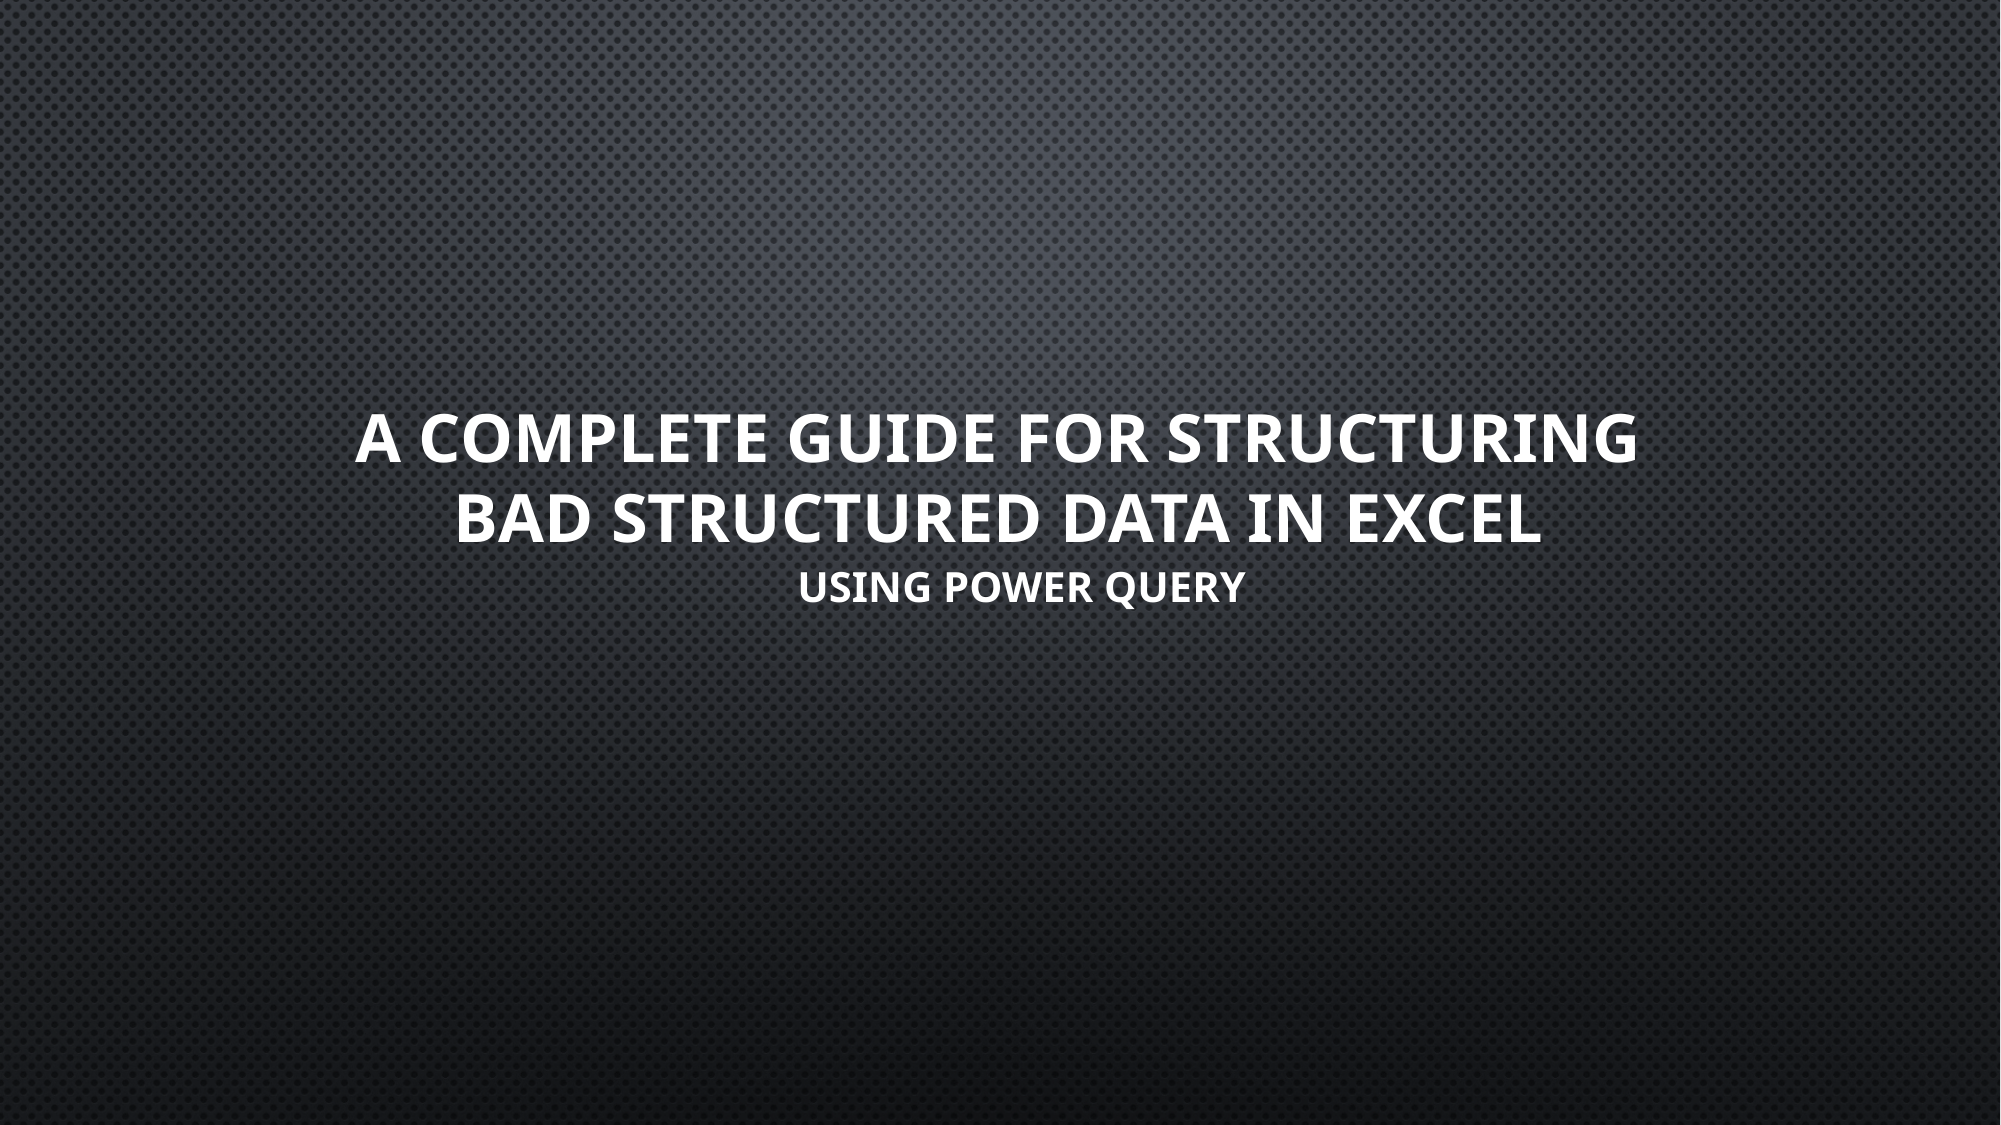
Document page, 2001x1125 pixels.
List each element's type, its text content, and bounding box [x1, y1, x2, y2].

subtitle USING POWER QUERY [310, 553, 1734, 636]
title A COMPLETE GUIDE FOR STRUCTURING BAD STRUCTURED DATA IN EXCEL [287, 373, 1711, 564]
